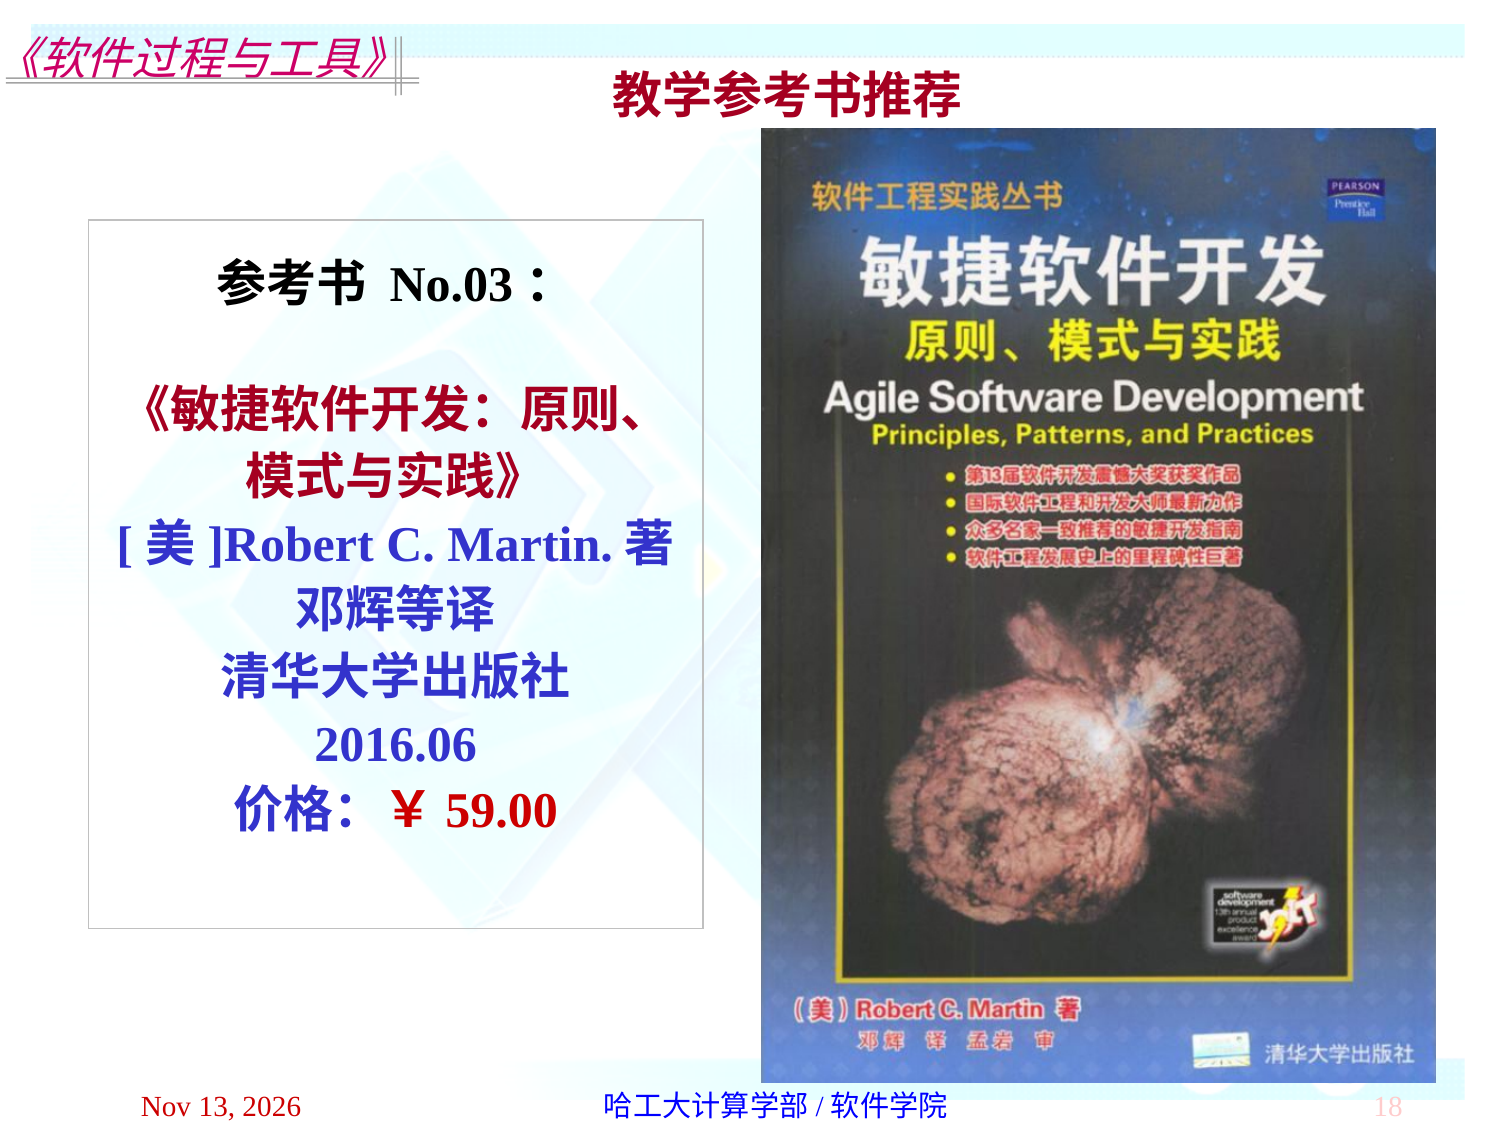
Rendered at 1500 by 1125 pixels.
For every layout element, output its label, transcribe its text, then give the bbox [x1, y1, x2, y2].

picture [761, 128, 1436, 1083]
text_box 教学参考书推荐 [412, 62, 1163, 125]
text_box 参考书 No.03： 《敏捷软件开发：原则、模式与实践》 [美]Robert C. Martin.著 邓辉等译 清华大学出版社 2016.06 价格：￥59.00 [88, 220, 703, 929]
